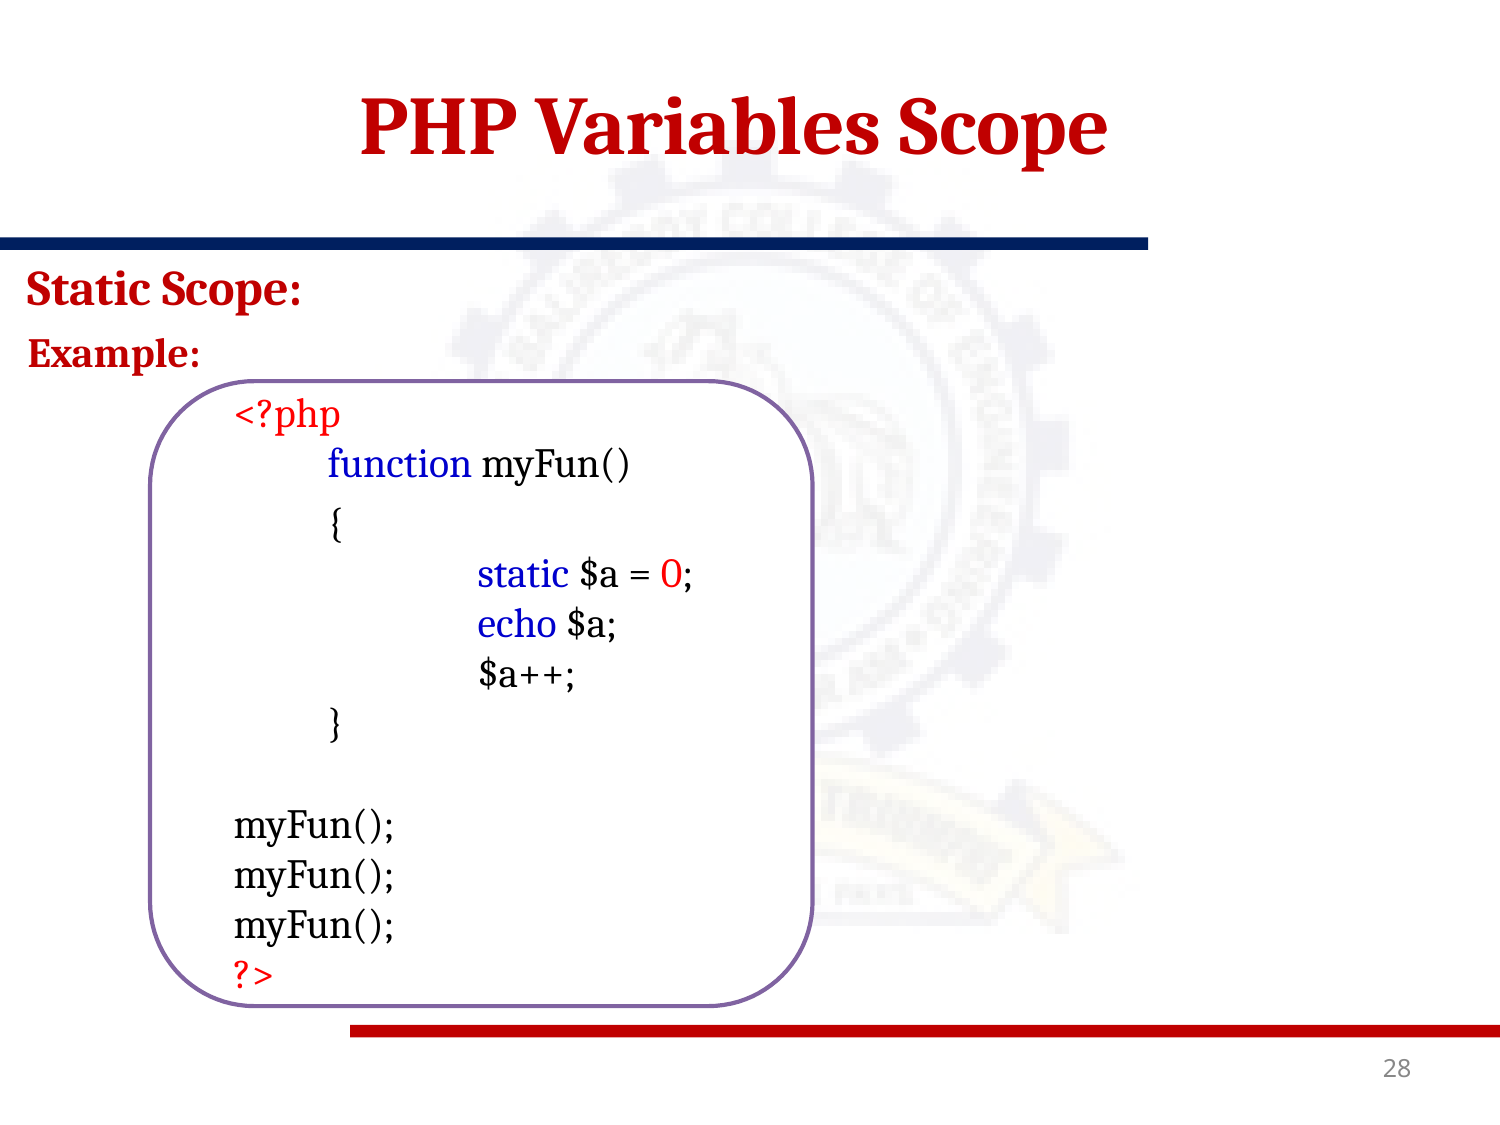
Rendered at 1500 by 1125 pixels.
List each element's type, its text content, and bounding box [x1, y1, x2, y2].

slide_number 28 [1376, 1061, 1417, 1091]
text_box Static Scope: Example: <?php function myFun() { static $a = 0; echo $a; $a++; } myFun(); myFun(); myFun(); ?> [25, 241, 702, 998]
picture [702, 260, 1140, 934]
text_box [147, 378, 815, 1009]
title PHP Variables Scope [357, 69, 1143, 260]
